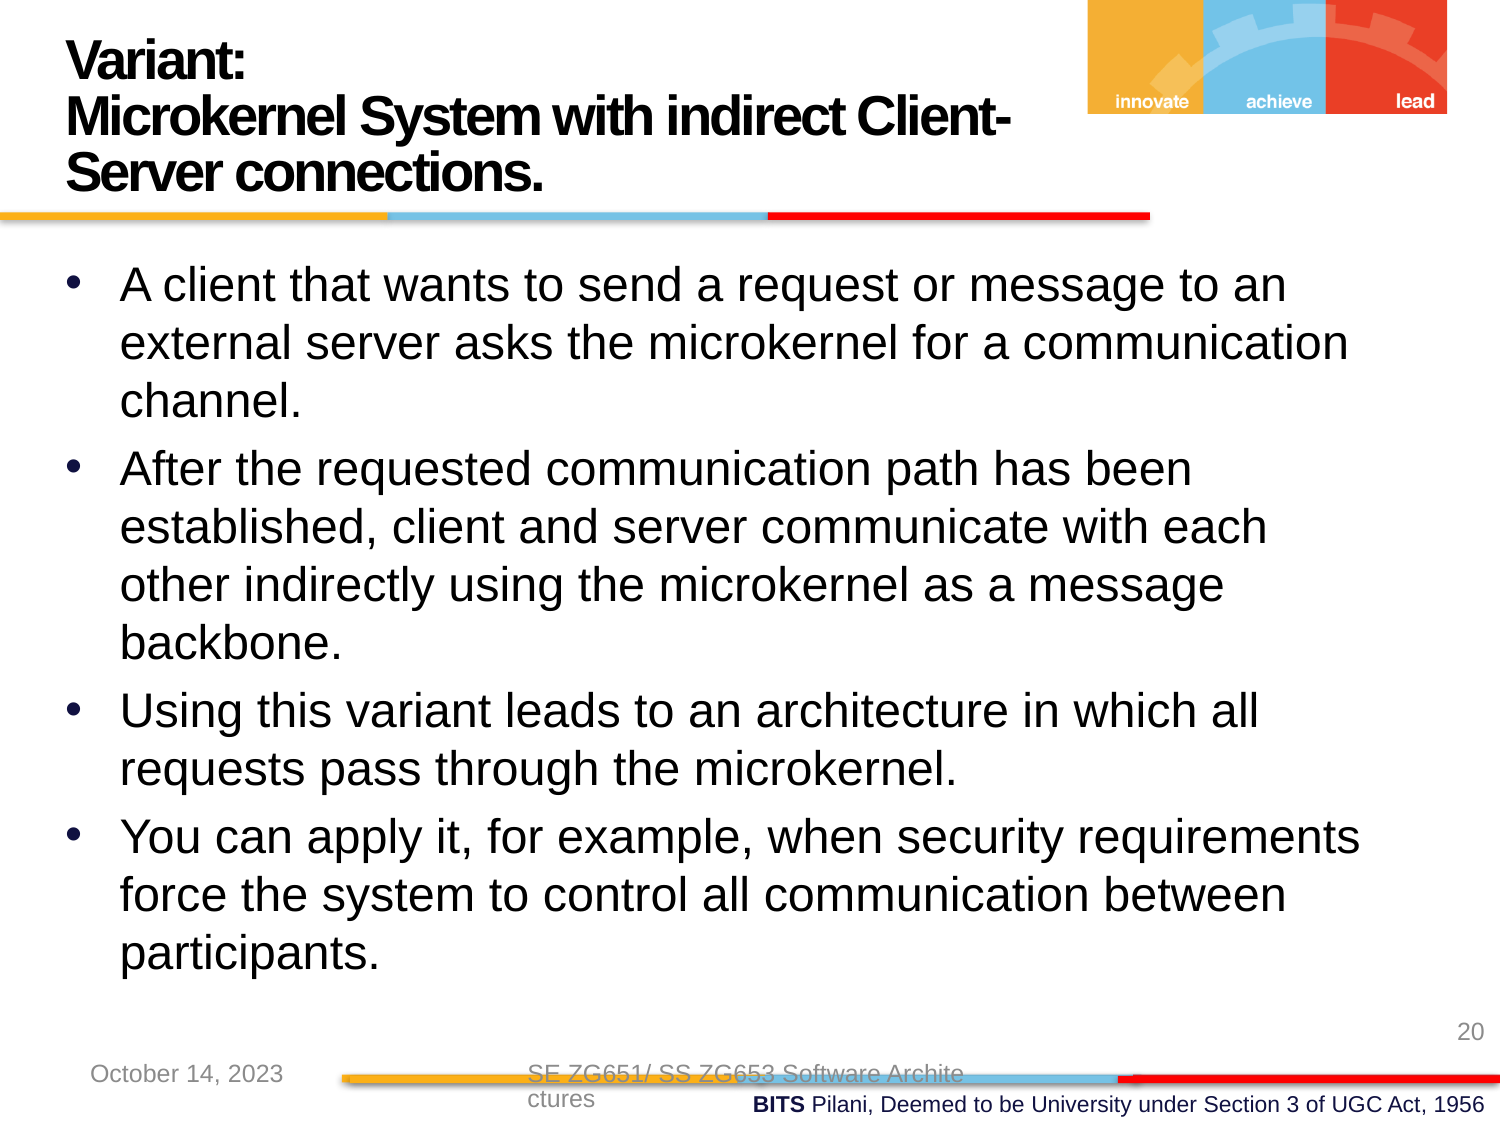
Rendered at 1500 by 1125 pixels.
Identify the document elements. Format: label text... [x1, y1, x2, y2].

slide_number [75, 1042, 425, 1103]
picture [1087, 0, 1448, 114]
list A client that wants to send a request or message to an external server asks the microkernel for a communication channel. After the requested communication path has been established, client and server communicate with each other indirectly using the microkernel as a message backbone. Using this variant leads to an architecture in which all requests pass through the microkernel. You can apply it, for example, when security requirements force the system to control all communication between participants. [50, 245, 1400, 988]
slide_number 20 [1149, 1000, 1500, 1061]
footer SE ZG651/ SS ZG653 Software Architectures [512, 1042, 988, 1103]
list Variant: Microkernel System with indirect Client-Server connections. [50, 24, 1088, 213]
